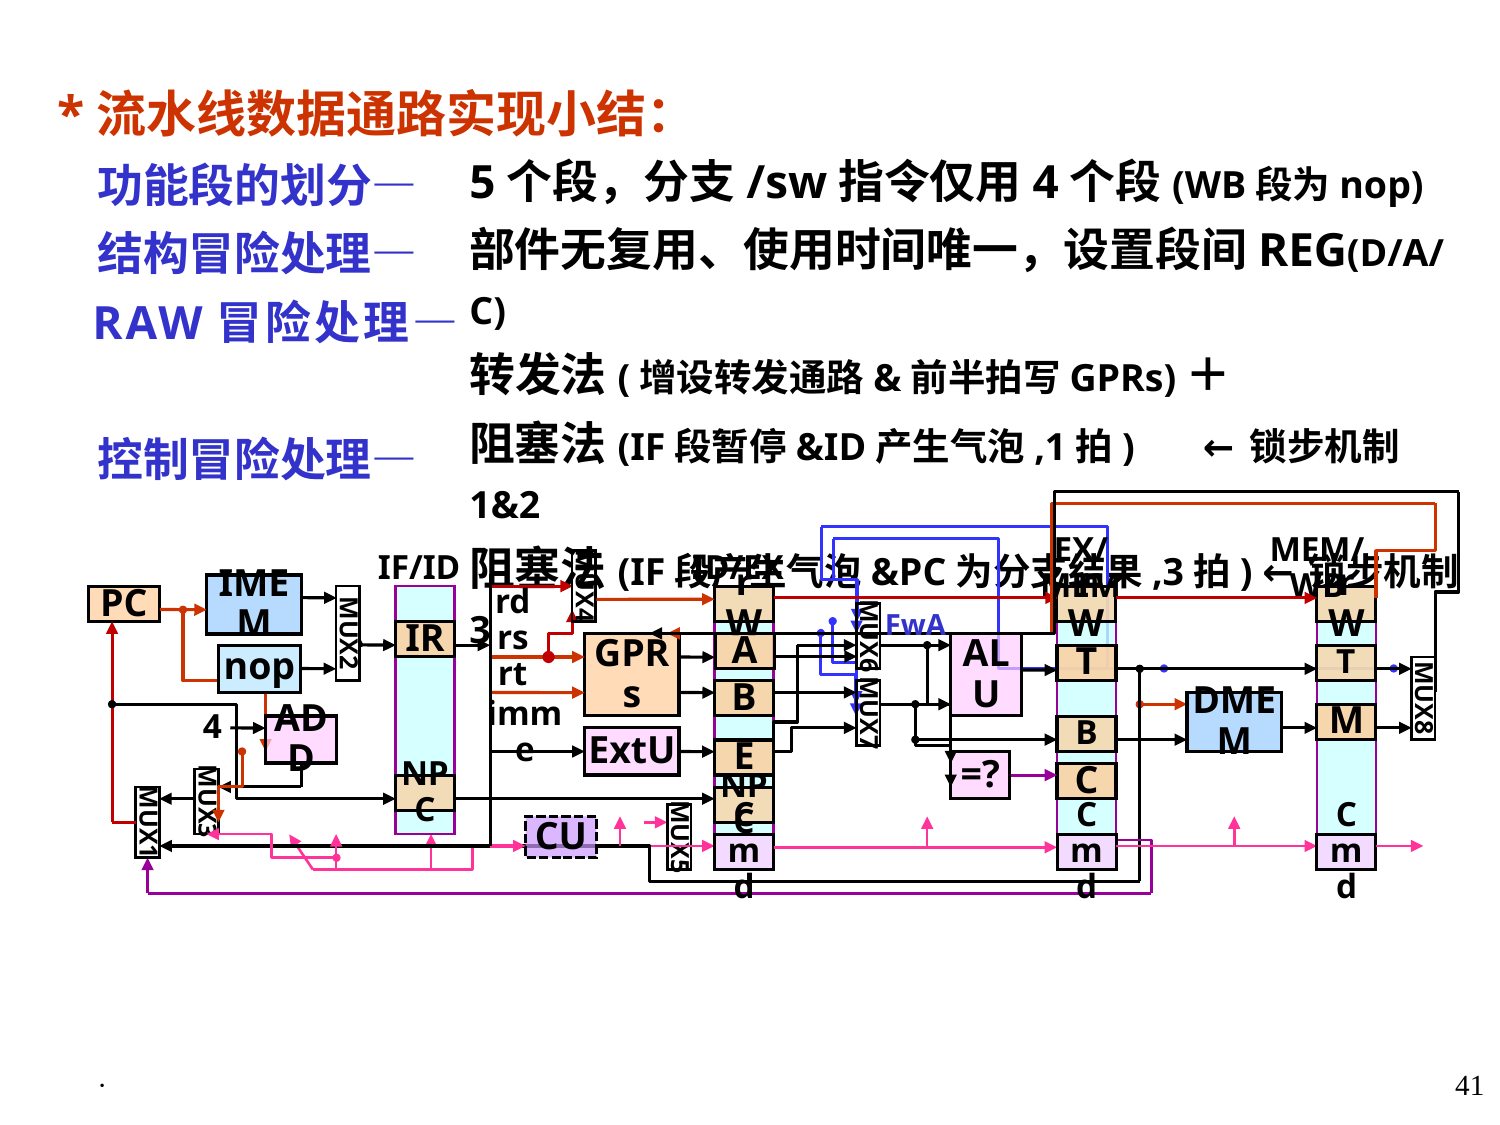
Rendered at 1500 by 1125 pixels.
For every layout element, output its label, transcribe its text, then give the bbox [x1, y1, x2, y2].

text_box *流水线数据通路实现小结： 功能段的划分— 结构冒险处理— RAW冒险处理— 控制冒险处理— [29, 60, 739, 494]
slide_number 41 [1328, 1058, 1500, 1118]
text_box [88, 491, 1459, 894]
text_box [194, 585, 360, 870]
footer · [1, 1058, 203, 1118]
text_box 5个段，分支/sw指令仅用4个段(WB段为nop) 部件无复用、使用时间唯一，设置段间REG(D/A/C) 转发法(增设转发通路&前半拍写GPRs)＋ 阻塞法(IF段暂停&ID产生气泡,1拍) ←锁步机制1&2 阻塞法(IF段产生气泡&PC为分支结果,3拍) ←锁步机制3 [454, 131, 1489, 658]
